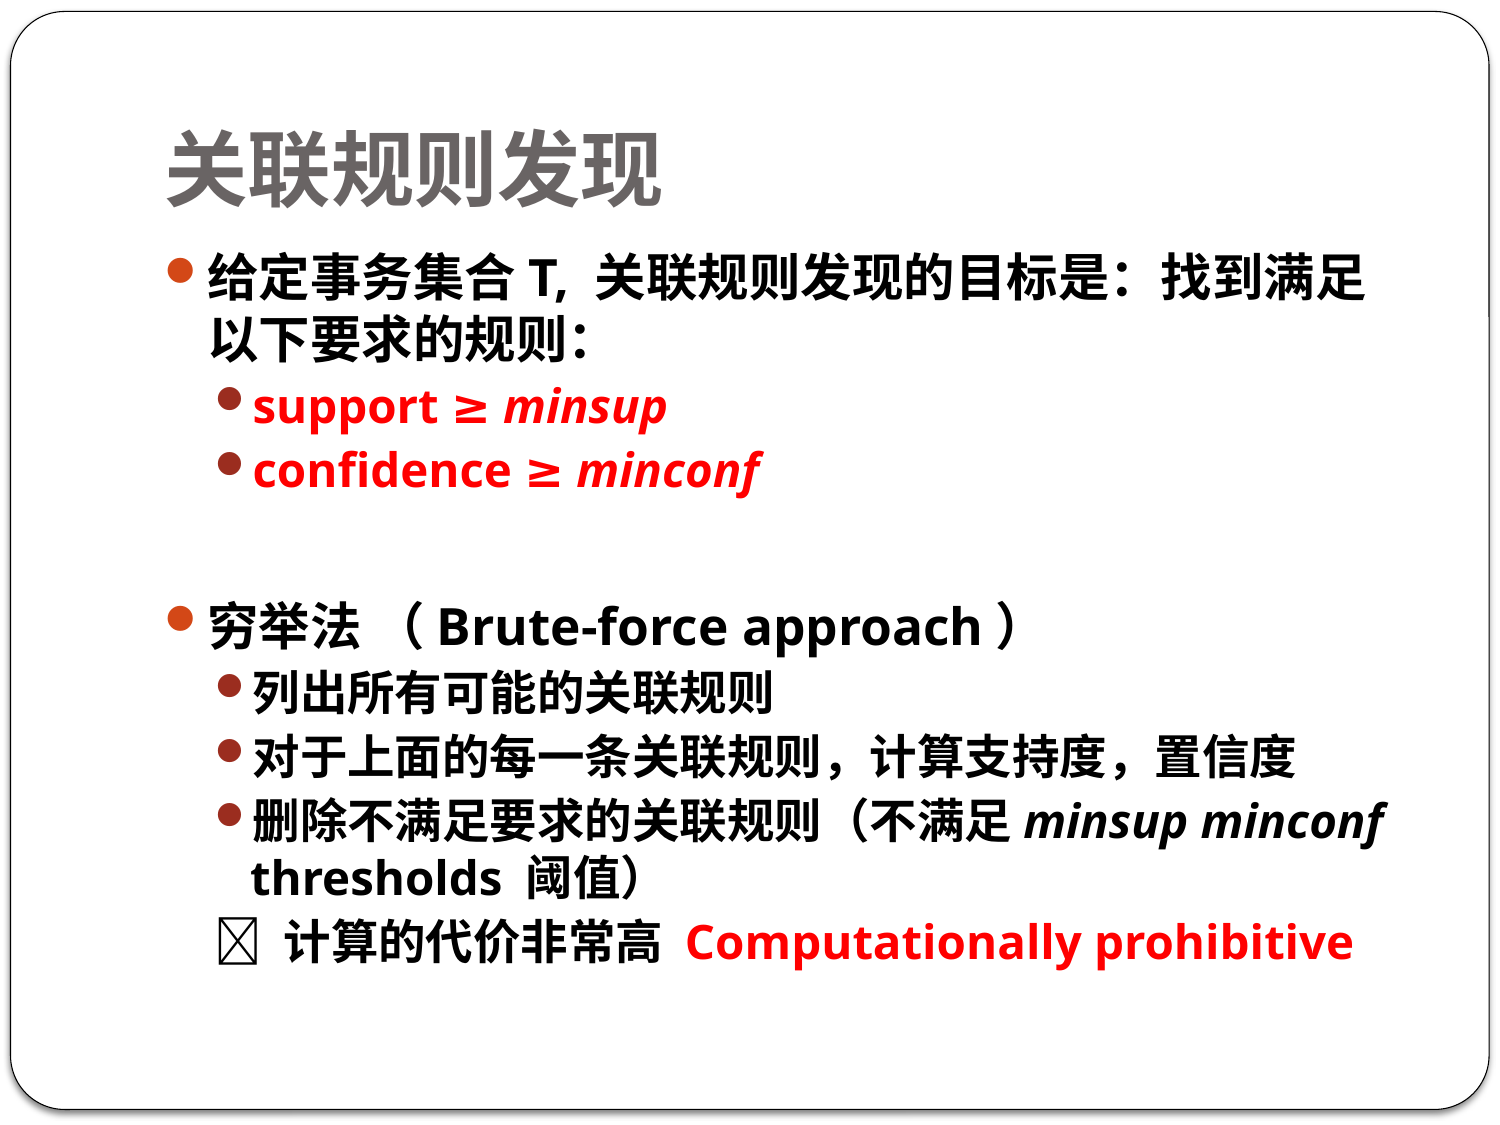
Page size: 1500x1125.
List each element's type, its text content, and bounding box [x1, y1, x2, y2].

list 给定事务集合T, 关联规则发现的目标是：找到满足以下要求的规则： support ≥ minsup confidence ≥ minconf 穷举法 （Brute-force approach） 列出所有可能的关联规则 对于上面的每一条关联规则，计算支持度，置信度 删除不满足要求的关联规则（不满足minsup minconf thresholds 阈值）  计算的代价非常高 Computationally prohibitive [150, 237, 1425, 988]
title 关联规则发现 [150, 45, 1425, 233]
